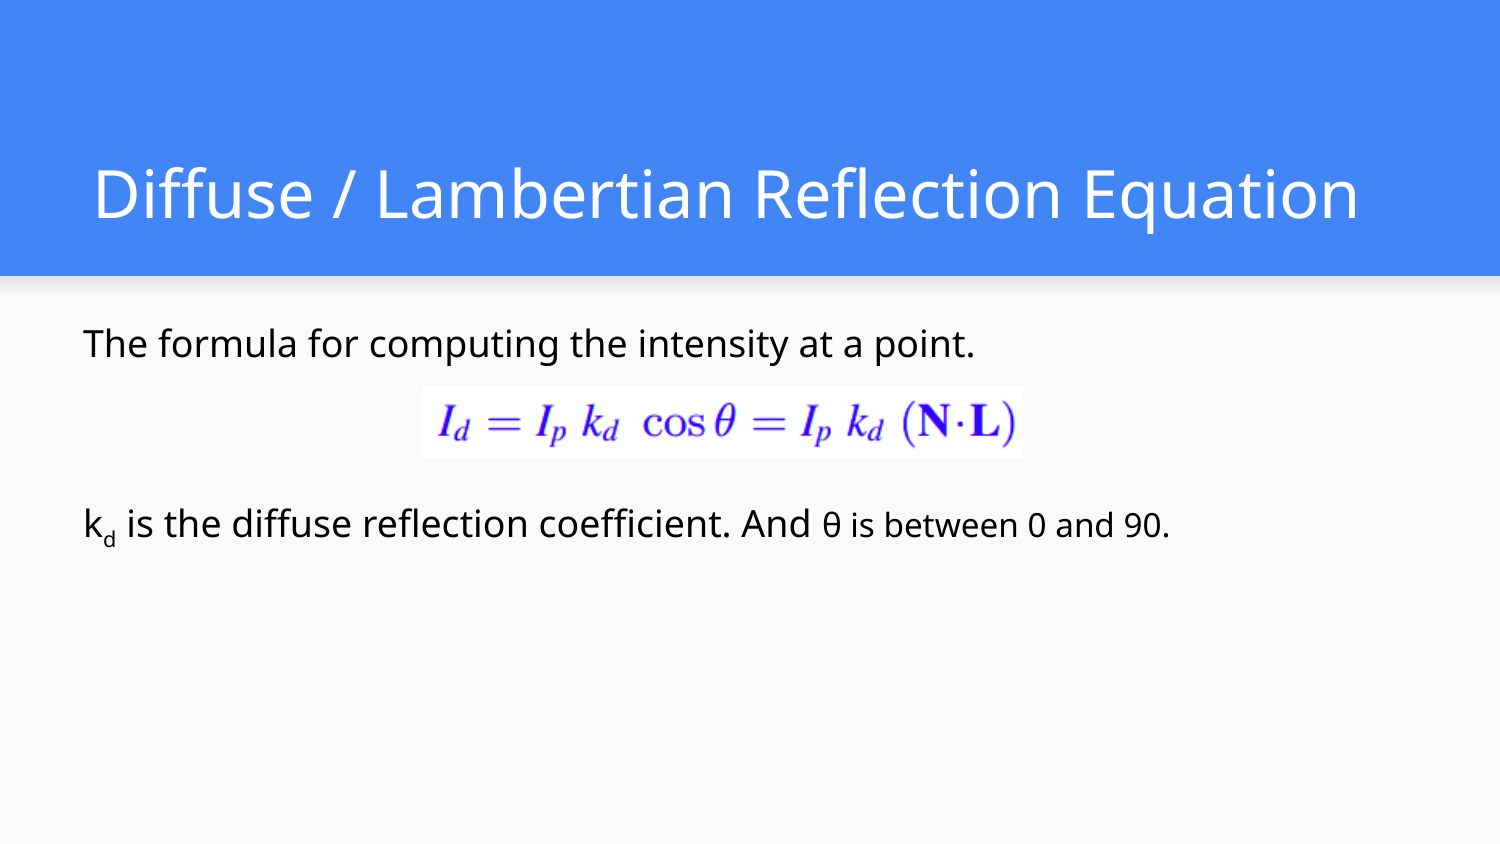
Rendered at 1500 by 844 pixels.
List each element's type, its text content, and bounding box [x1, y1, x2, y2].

title Diffuse / Lambertian Reflection Equation [77, 121, 1427, 248]
picture [422, 386, 1024, 458]
text_box The formula for computing the intensity at a point. kd is the diffuse reflection coefficient. And θ is between 0 and 90. [68, 305, 1403, 801]
